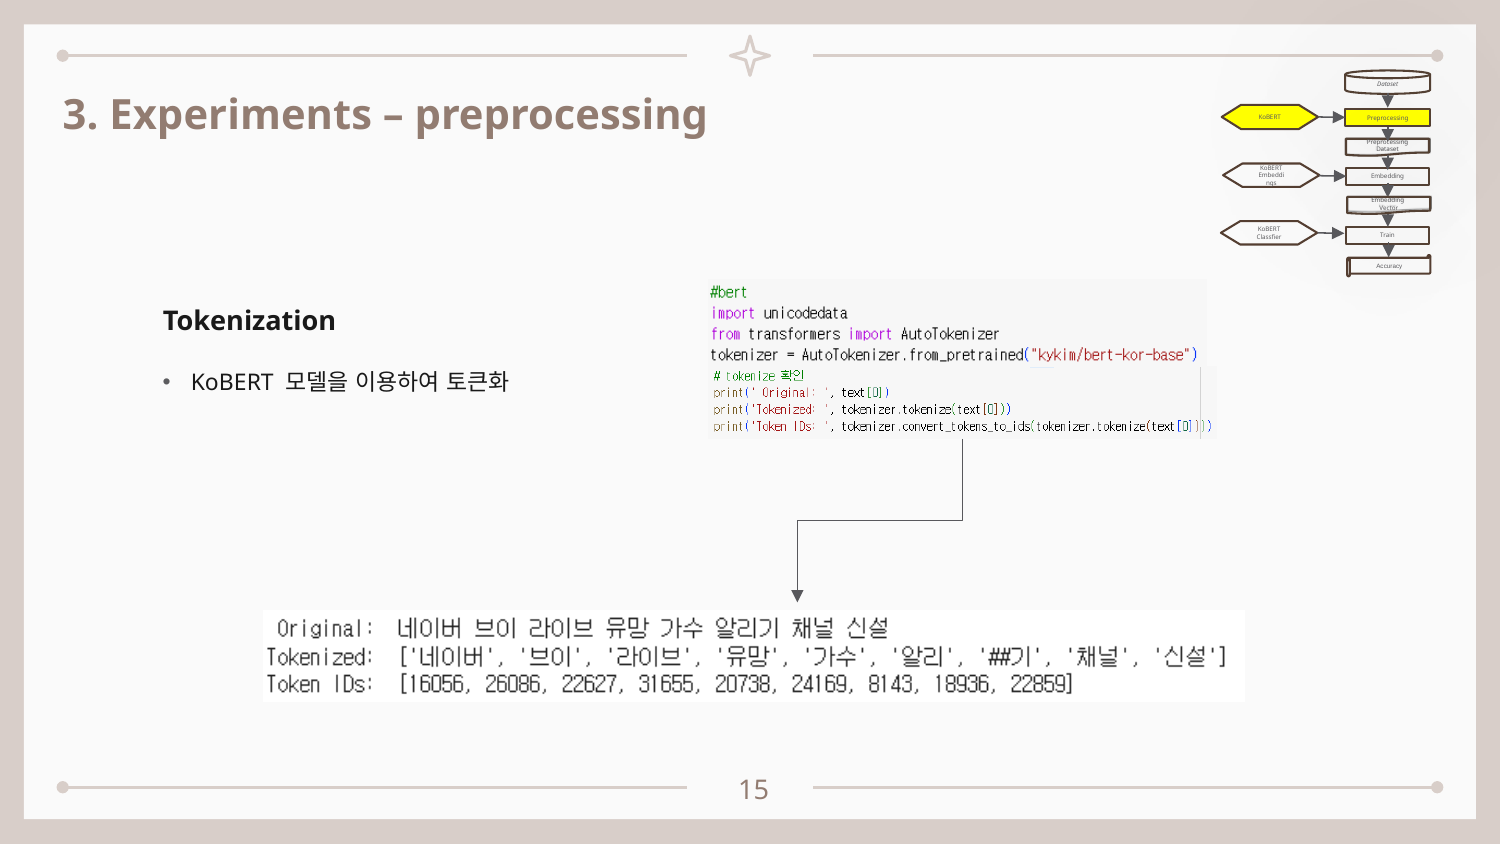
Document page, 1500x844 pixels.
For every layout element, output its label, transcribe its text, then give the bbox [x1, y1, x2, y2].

text_box Embedding Vector [1347, 196, 1431, 214]
slide_number 15 [708, 757, 799, 813]
text_box Preprocessing [1345, 108, 1431, 126]
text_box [797, 437, 962, 604]
text_box KoBERT [1221, 104, 1317, 130]
text_box KoBERT Classfier [1220, 221, 1317, 245]
text_box Dataset [1345, 70, 1431, 94]
text_box Train [1345, 226, 1429, 244]
picture [708, 279, 1217, 439]
text_box KoBERT Embeddings [1223, 163, 1319, 187]
text_box Accuracy [1347, 255, 1431, 277]
text_box Preprocessing Dataset [1345, 138, 1430, 156]
picture [262, 610, 1245, 702]
text_box Embedding [1345, 167, 1429, 186]
text_box KoBERT 모델을 이용하여 토큰화 [147, 352, 574, 452]
text_box Tokenization [147, 288, 463, 352]
text_box 3. Experiments – preprocessing [47, 79, 779, 146]
